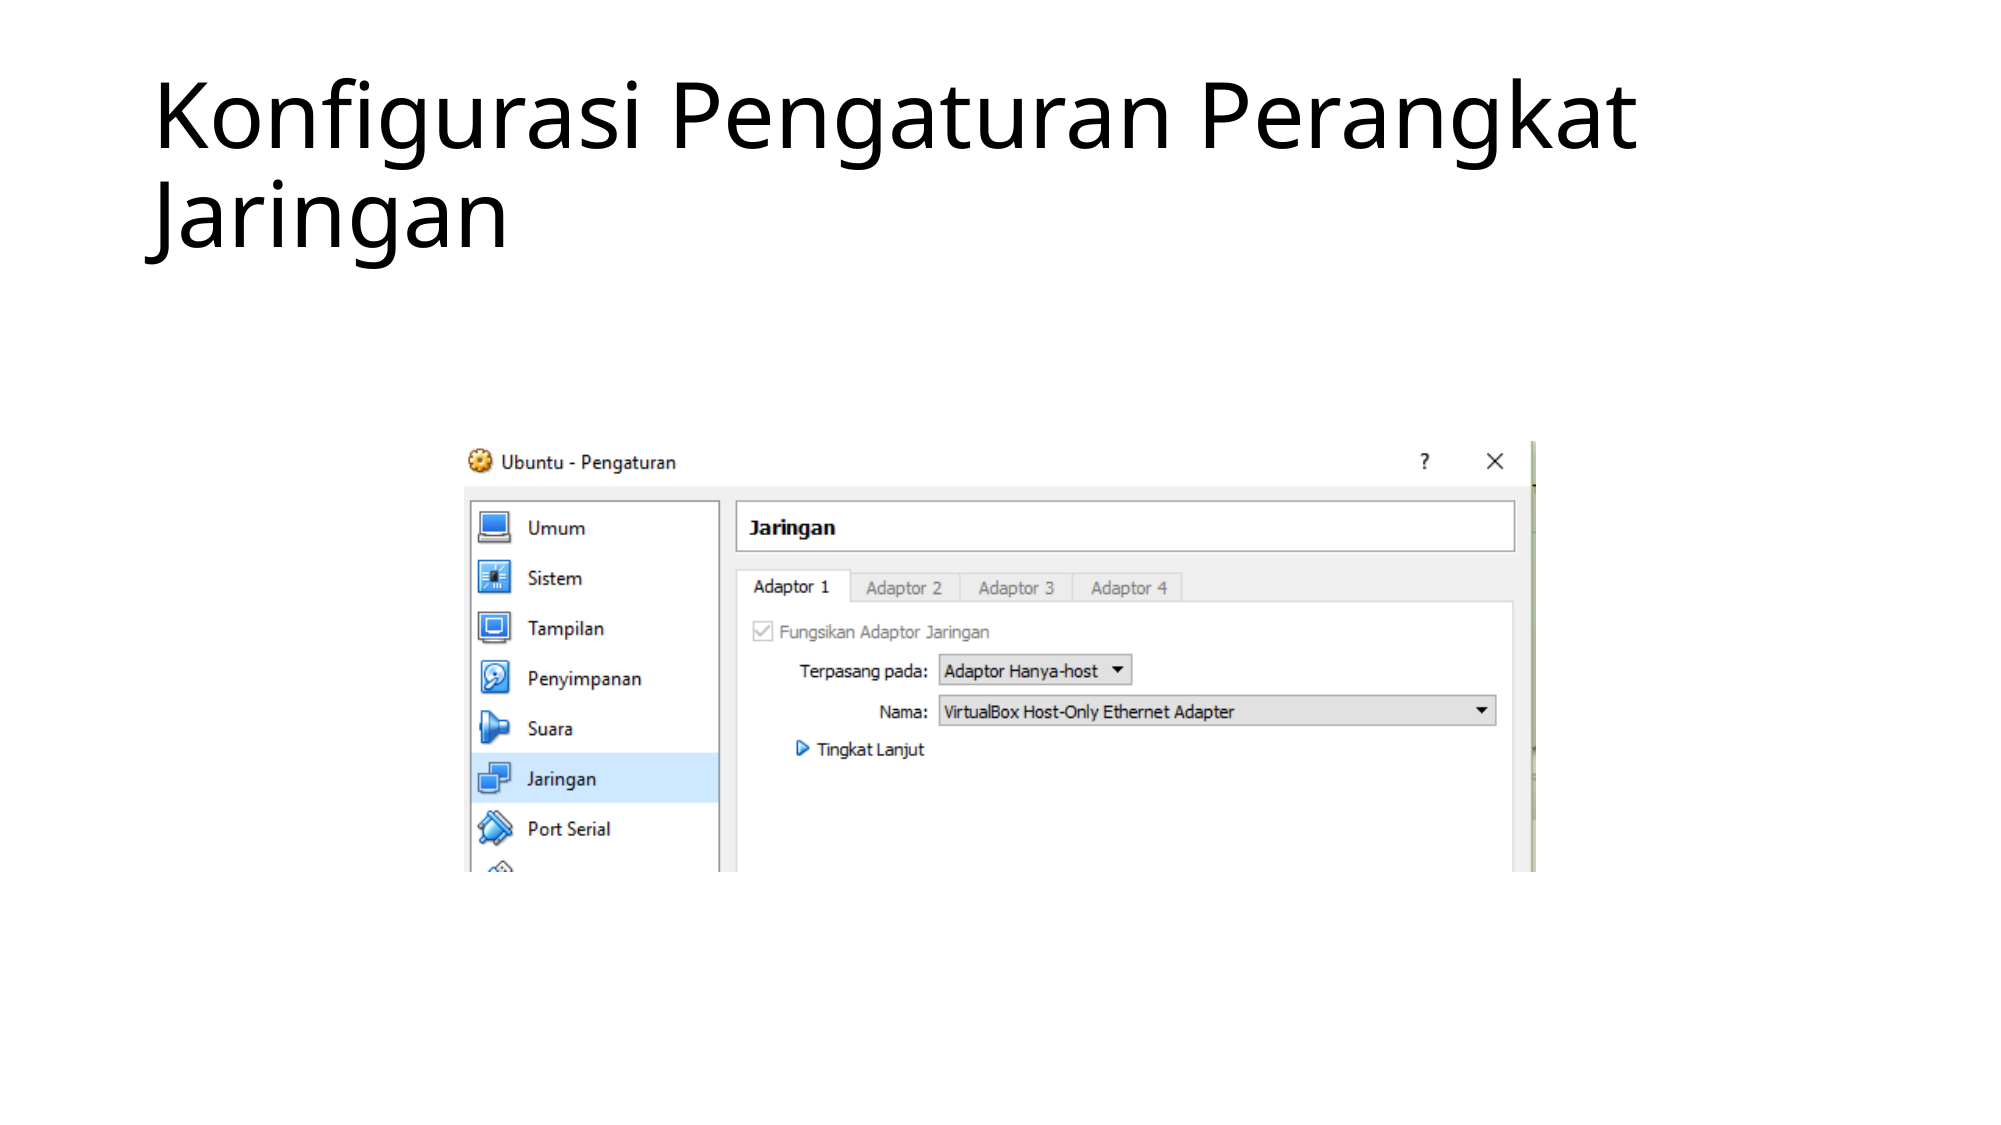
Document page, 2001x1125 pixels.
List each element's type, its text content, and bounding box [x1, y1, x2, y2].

title Konfigurasi Pengaturan Perangkat Jaringan [137, 59, 1863, 278]
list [463, 441, 1536, 872]
